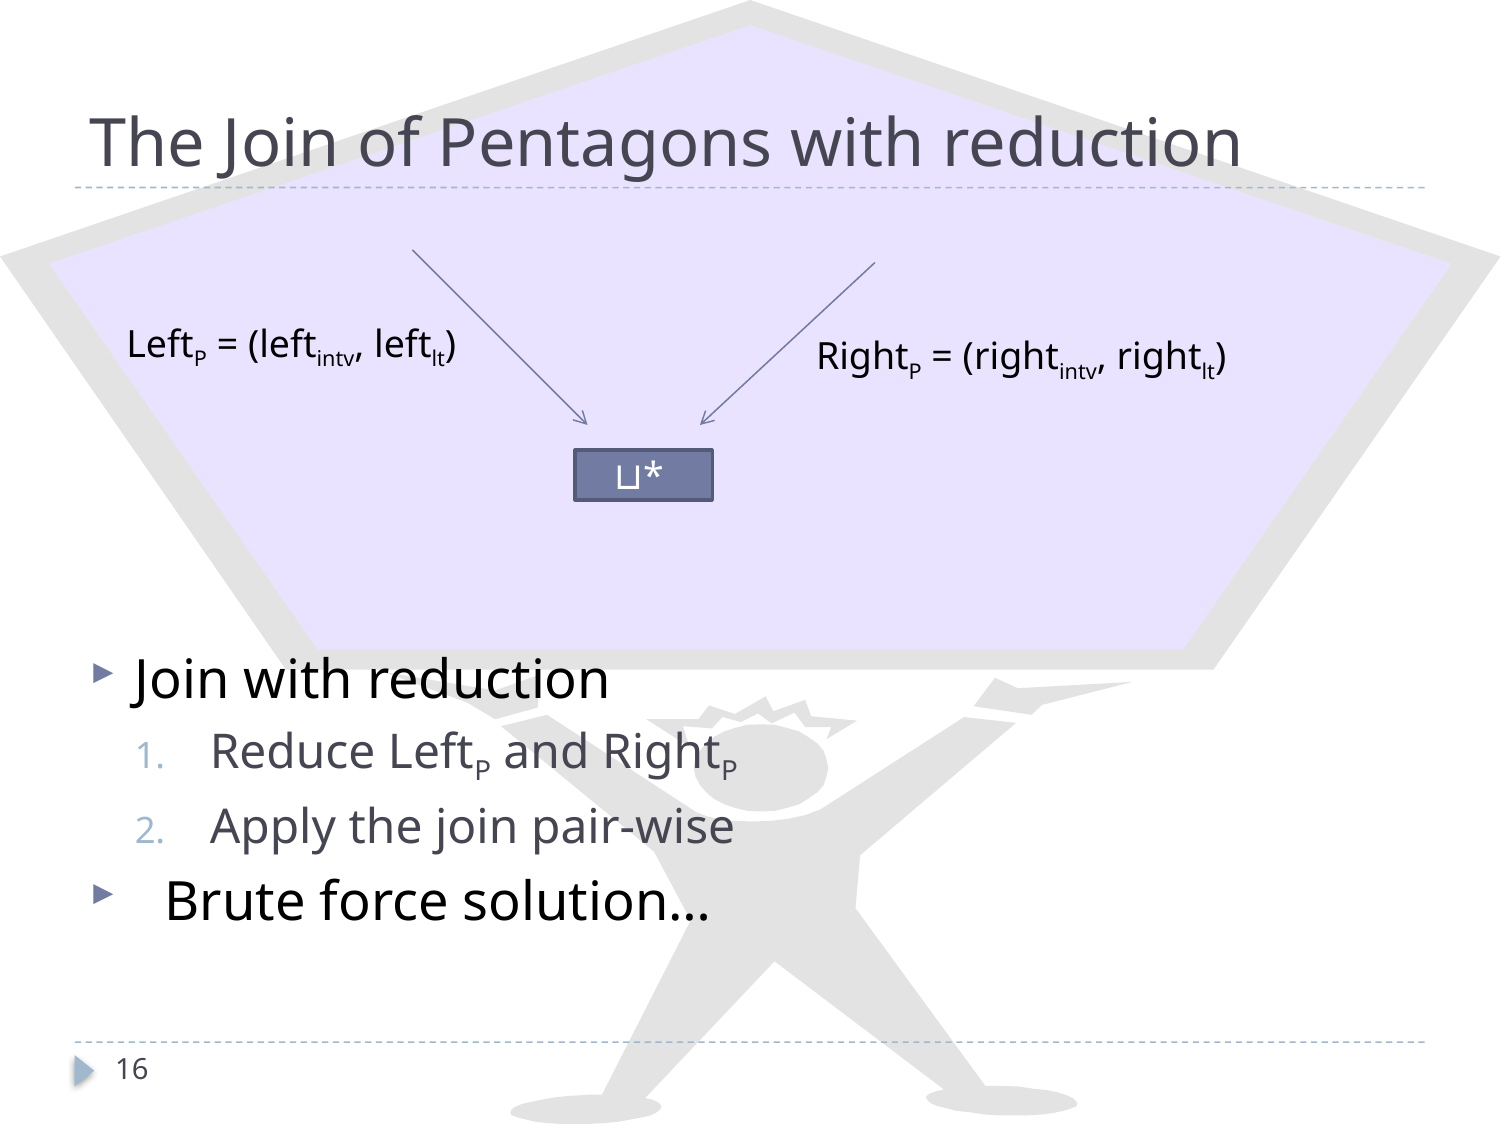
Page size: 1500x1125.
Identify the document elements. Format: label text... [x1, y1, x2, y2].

title The Join of Pentagons with reduction [75, 24, 1425, 188]
text_box LeftP = (leftintv, leftlt) [111, 312, 406, 379]
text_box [412, 249, 588, 426]
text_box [699, 262, 876, 426]
list Join with reduction Reduce LeftP and RightP Apply the join pair-wise Brute force solution… [75, 637, 1425, 1010]
slide_number 16 [100, 1042, 426, 1103]
text_box RightP = (rightintv, rightlt) [881, 324, 1241, 391]
text_box ⊔* [573, 448, 714, 502]
